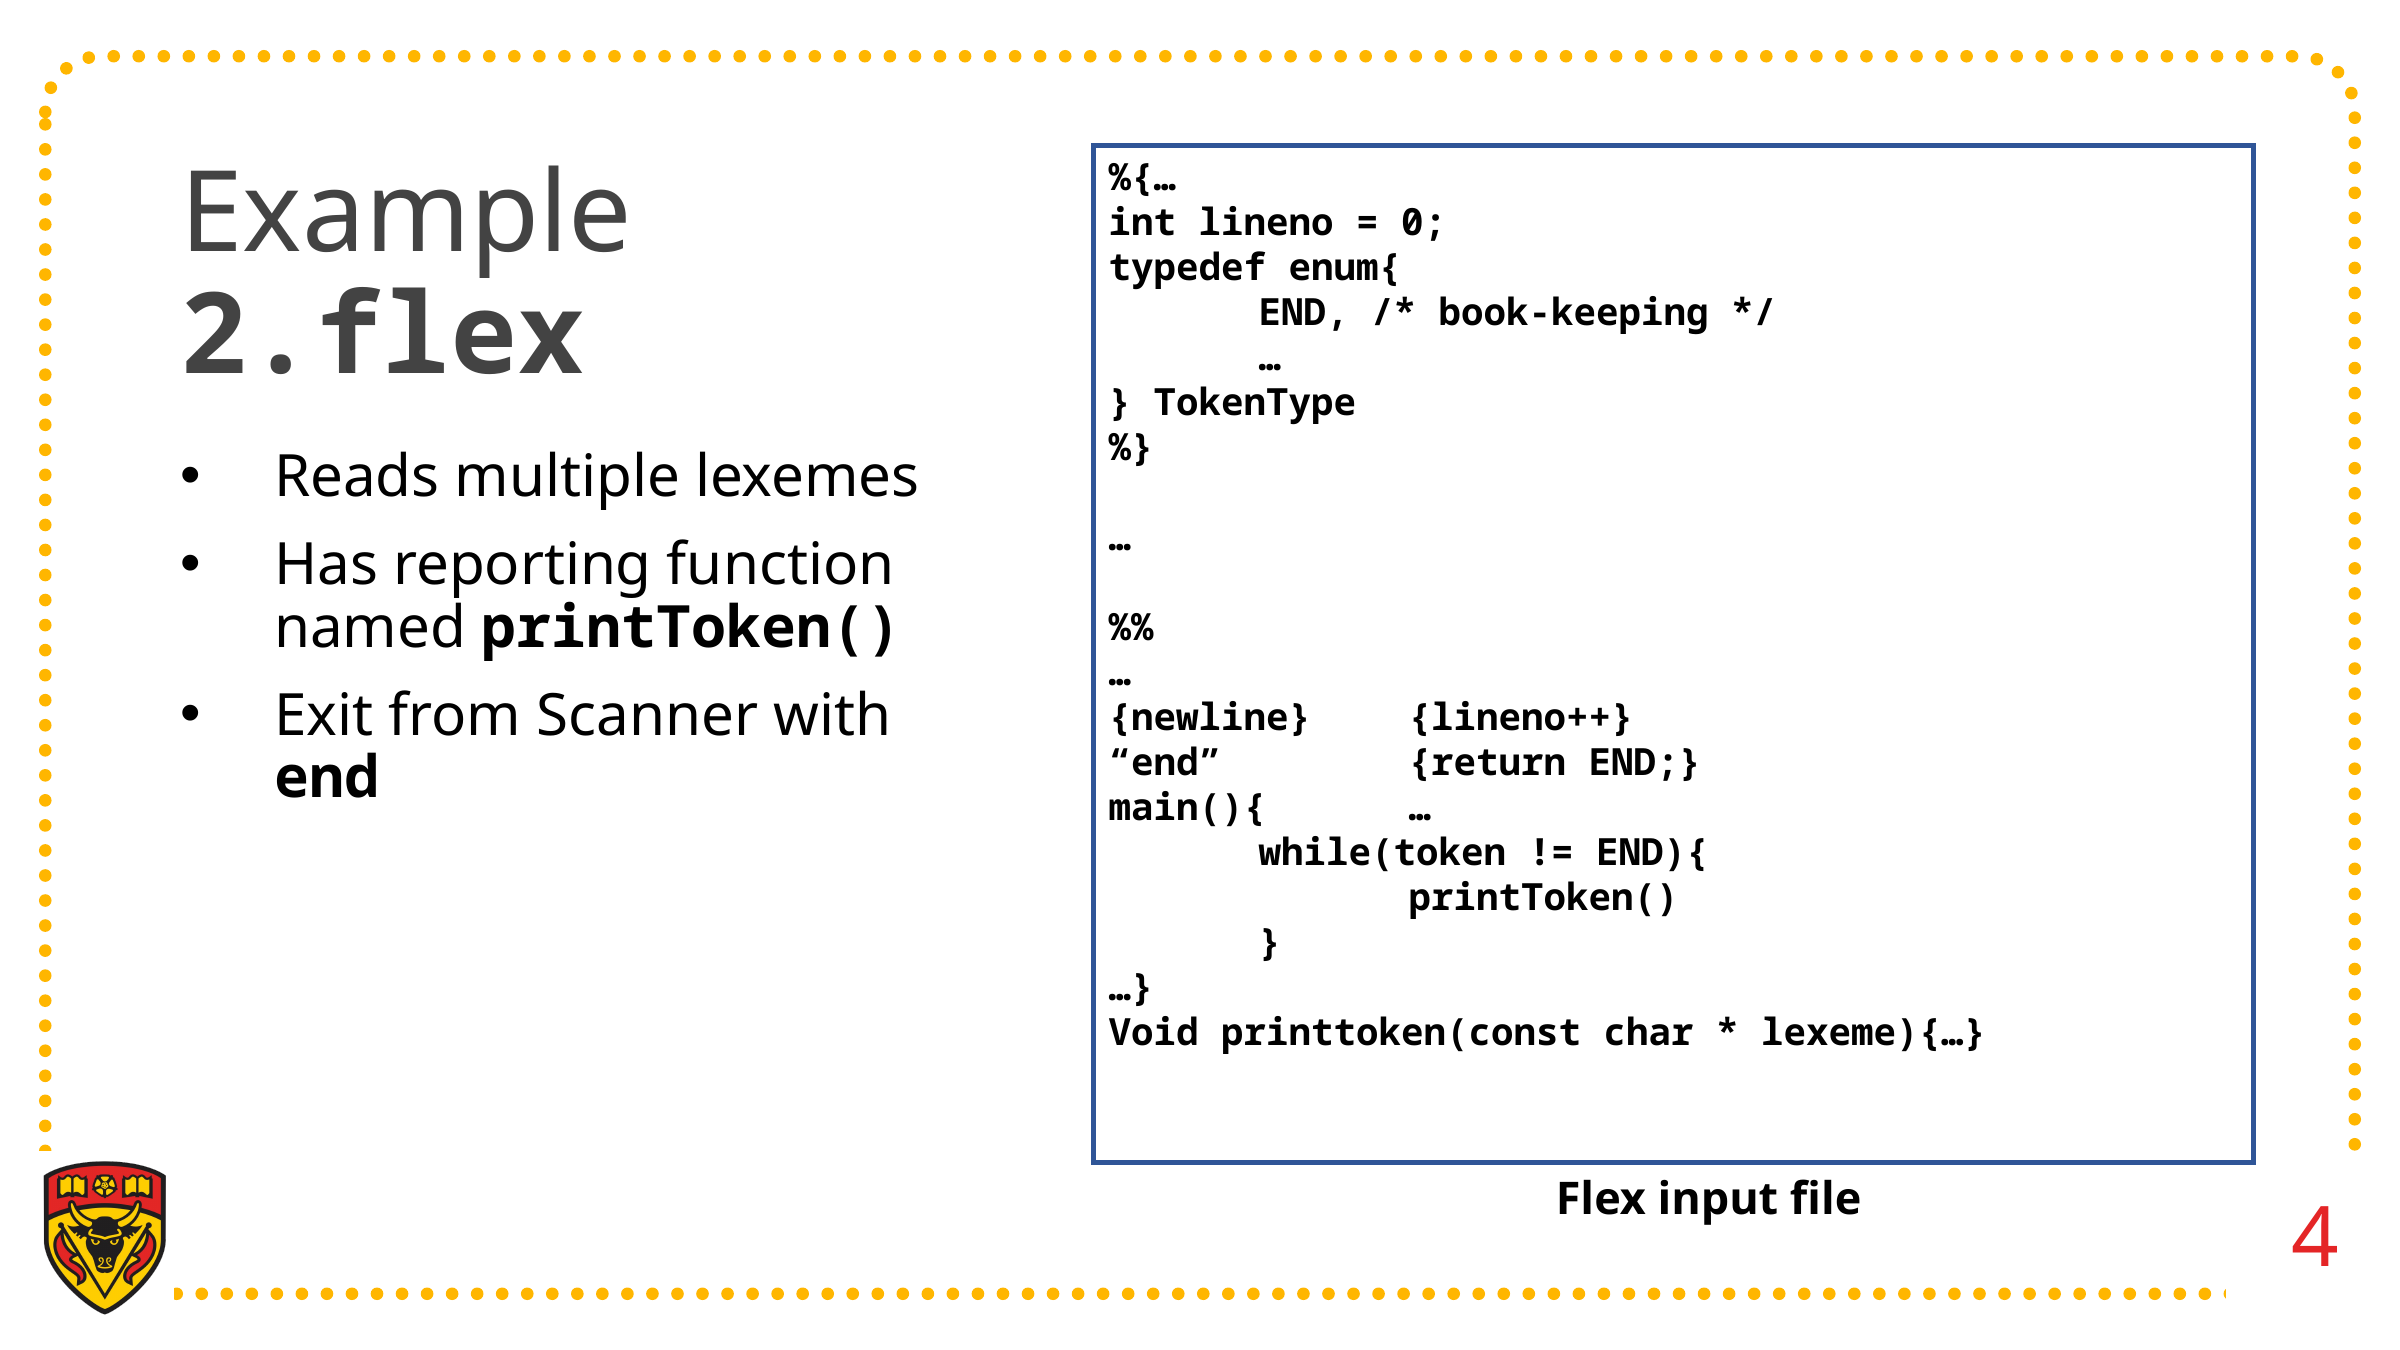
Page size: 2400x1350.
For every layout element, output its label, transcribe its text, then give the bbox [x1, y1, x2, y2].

title Example 2.flex [165, 90, 940, 405]
text_box Flex input file [1445, 1162, 1972, 1232]
list Reads multiple lexemes Has reporting function named printToken() Exit from Scanner with end [165, 438, 940, 1290]
text_box %{… int lineno = 0; typedef enum{ END, /* book-keeping */ … } TokenType %} … %% … {newline} {lineno++} “end” {return END;} main(){ … while(token != END){ printToken() } …} Void printtoken(const char * lexeme){…} [1093, 145, 2254, 1163]
picture [41, 1159, 169, 1319]
